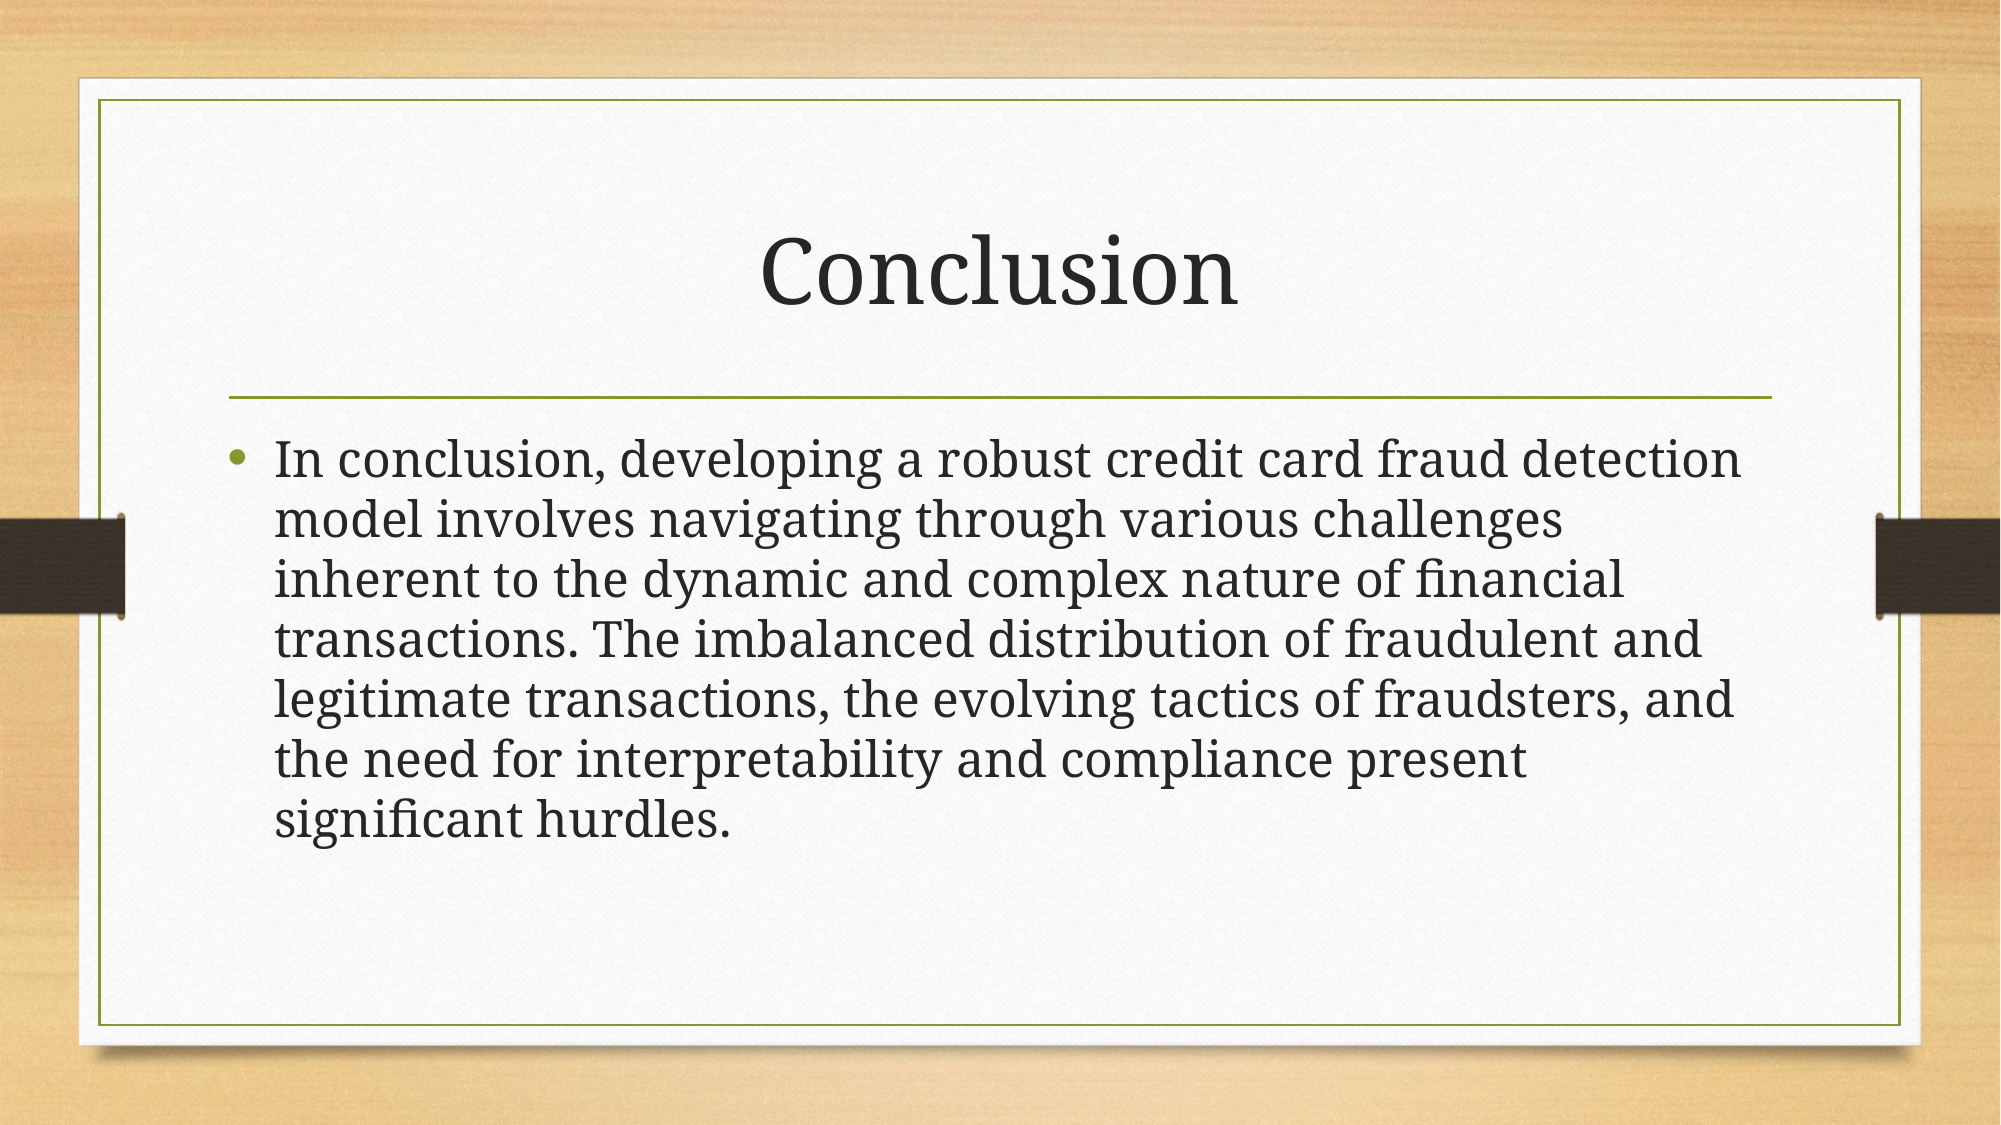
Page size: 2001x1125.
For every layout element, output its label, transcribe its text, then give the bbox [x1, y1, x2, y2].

title Conclusion [212, 161, 1788, 375]
picture [0, 0, 2001, 1125]
list In conclusion, developing a robust credit card fraud detection model involves navigating through various challenges inherent to the dynamic and complex nature of financial transactions. The imbalanced distribution of fraudulent and legitimate transactions, the evolving tactics of fraudsters, and the need for interpretability and compliance present significant hurdles. [212, 419, 1788, 964]
